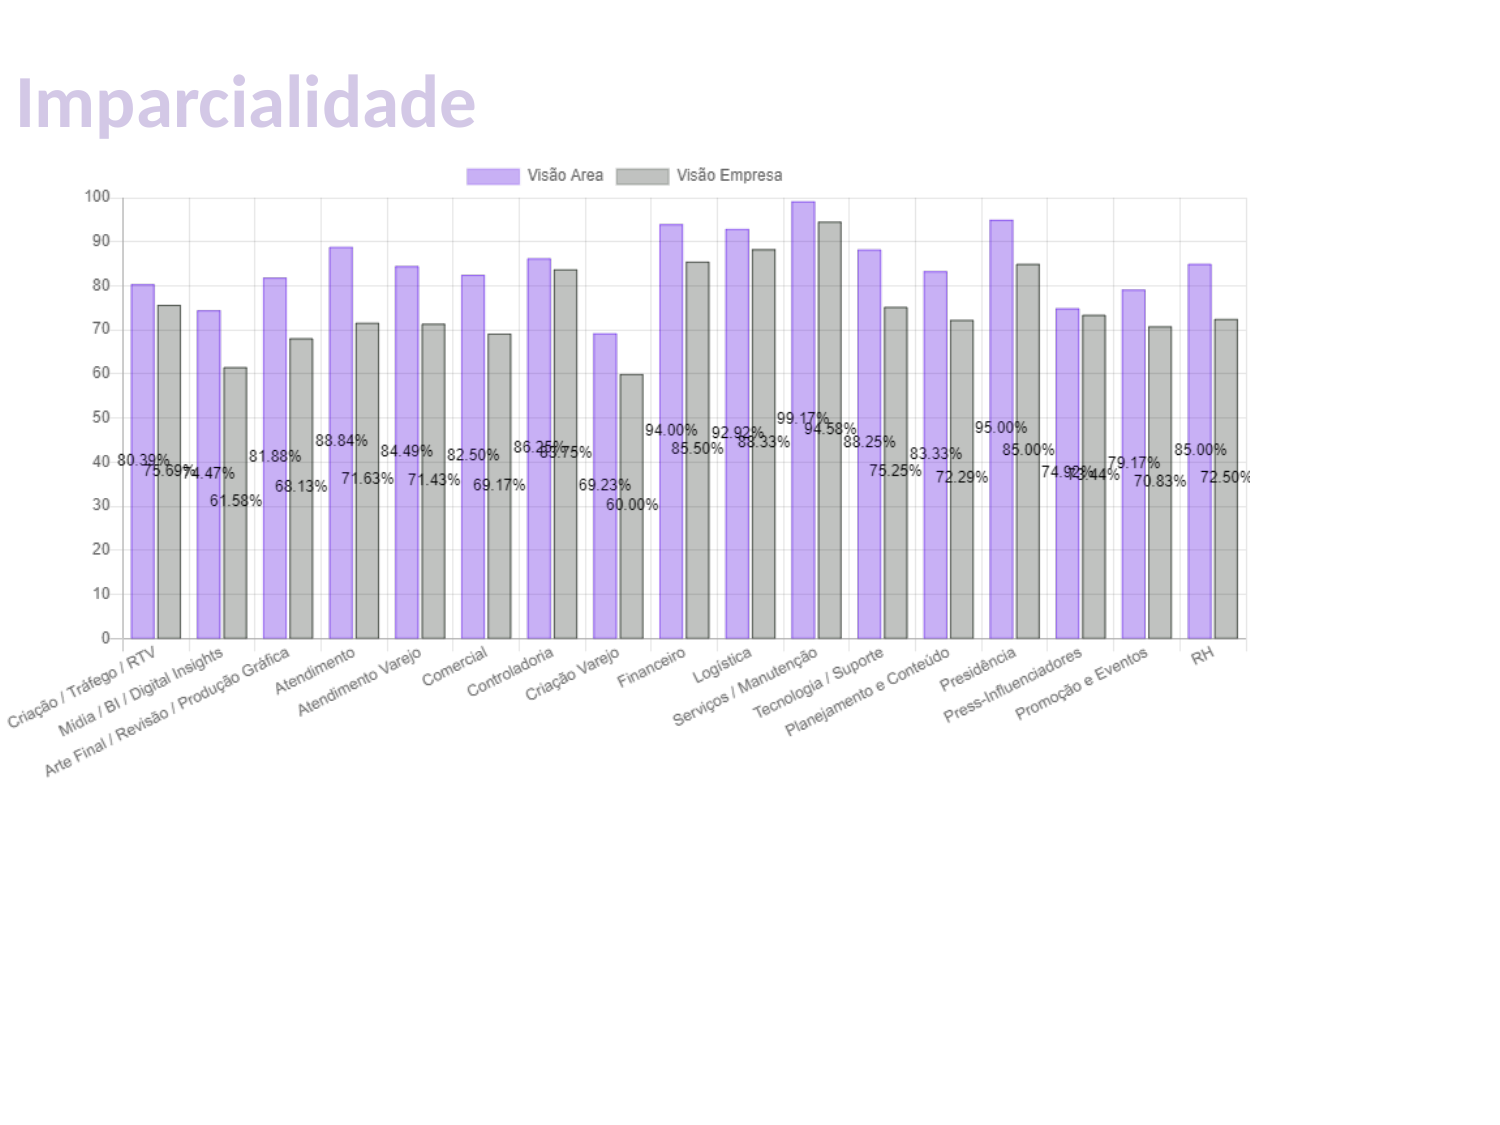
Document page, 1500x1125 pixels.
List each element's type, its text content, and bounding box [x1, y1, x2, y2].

picture [0, 155, 1251, 782]
text_box Imparcialidade [0, 0, 1250, 150]
